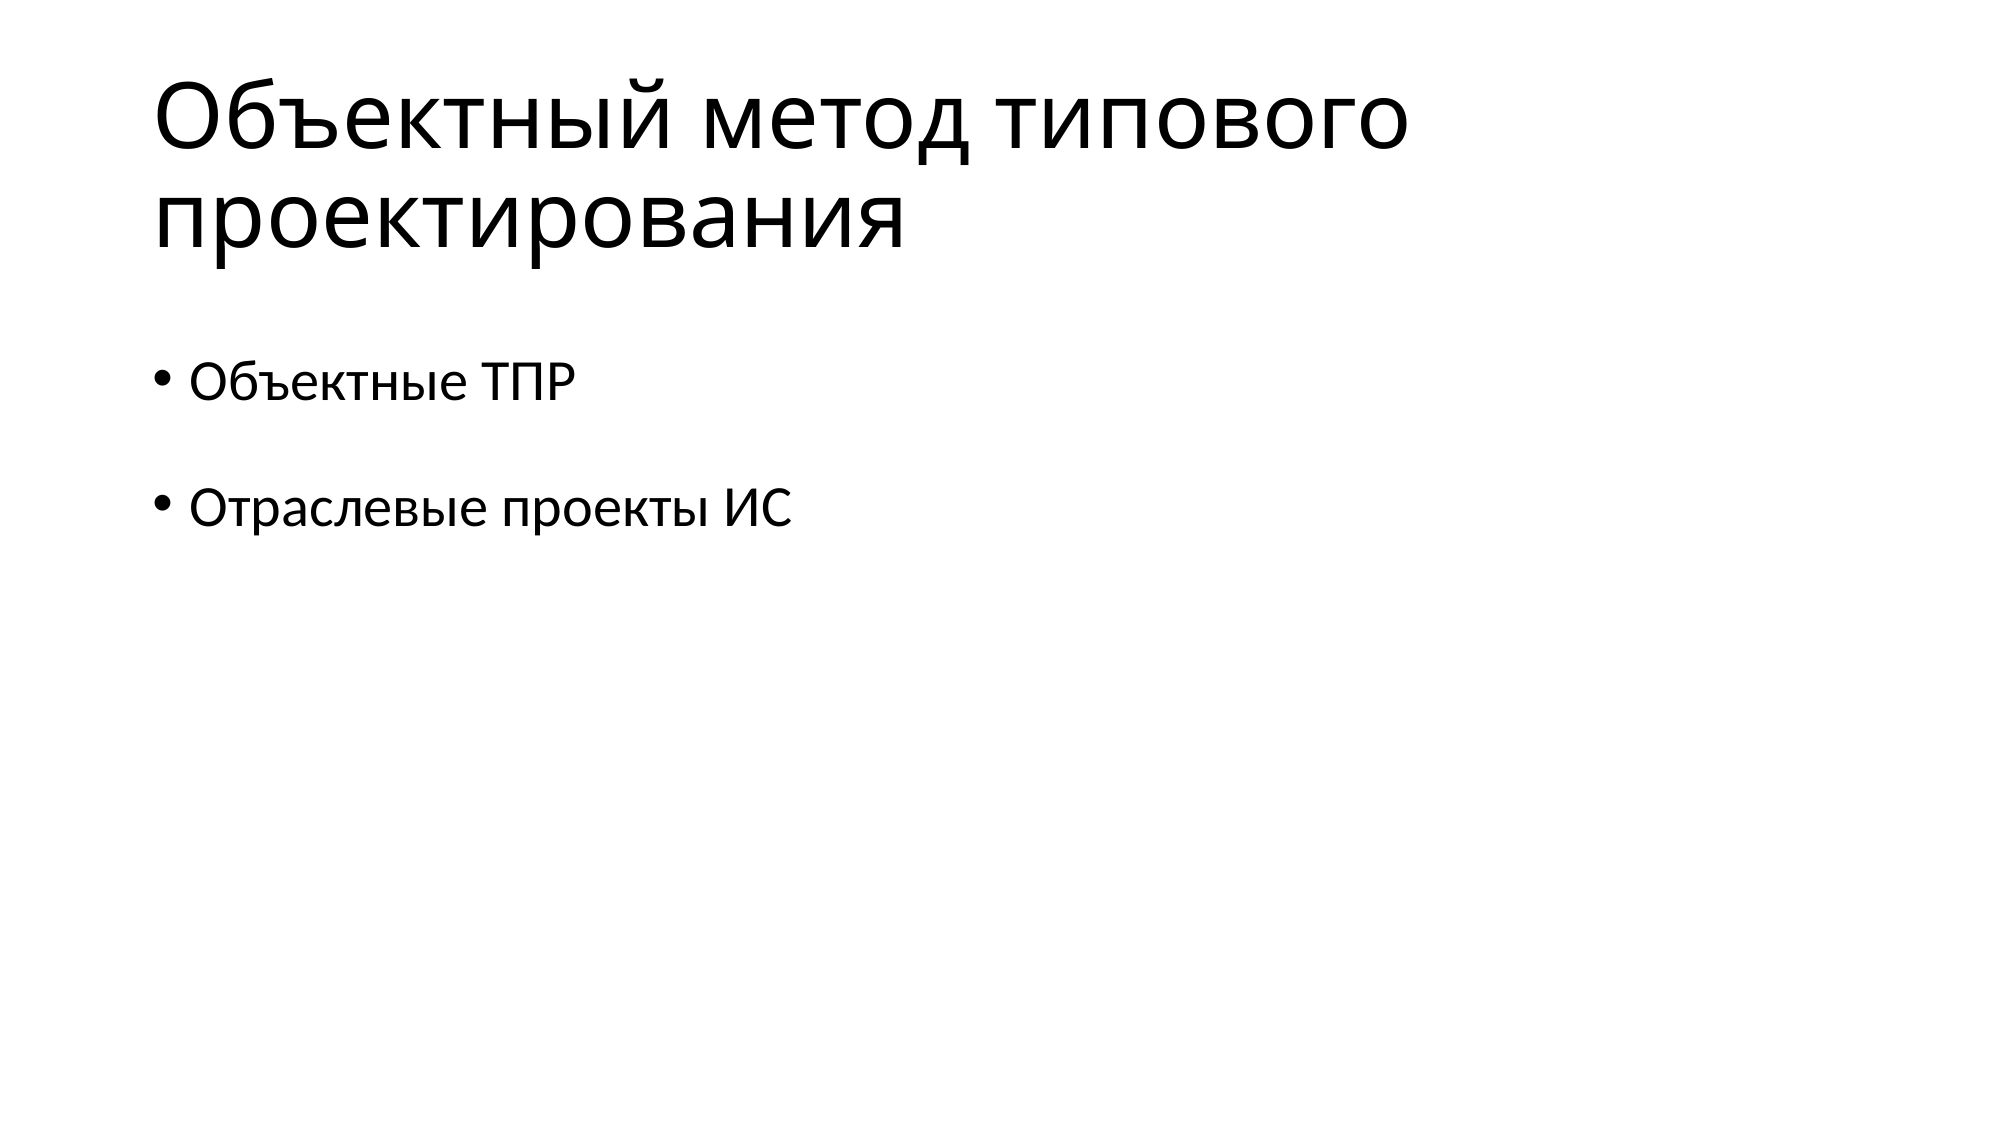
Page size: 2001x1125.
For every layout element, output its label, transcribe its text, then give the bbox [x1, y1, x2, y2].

list Объектные ТПР Отраслевые проекты ИС [137, 299, 1863, 1014]
title Объектный метод типового проектирования [137, 59, 1863, 278]
